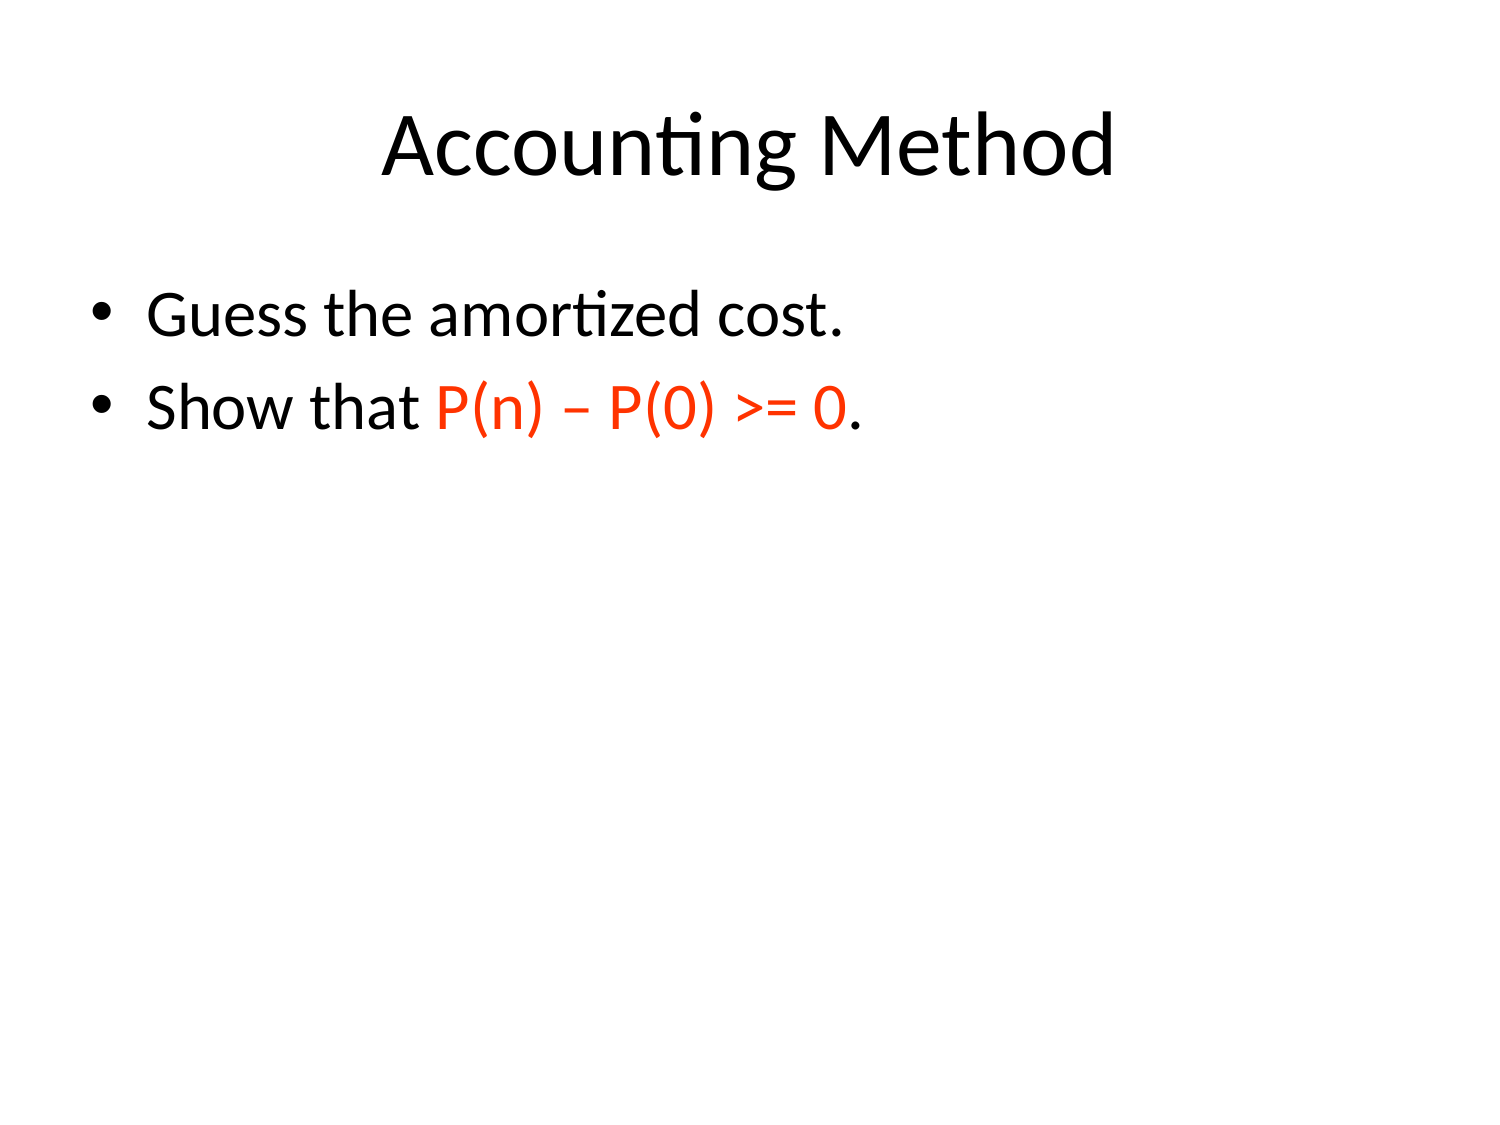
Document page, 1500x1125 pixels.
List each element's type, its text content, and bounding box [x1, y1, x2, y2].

title Accounting Method [75, 45, 1425, 233]
list Guess the amortized cost. Show that P(n) – P(0) >= 0. [75, 262, 1425, 1005]
